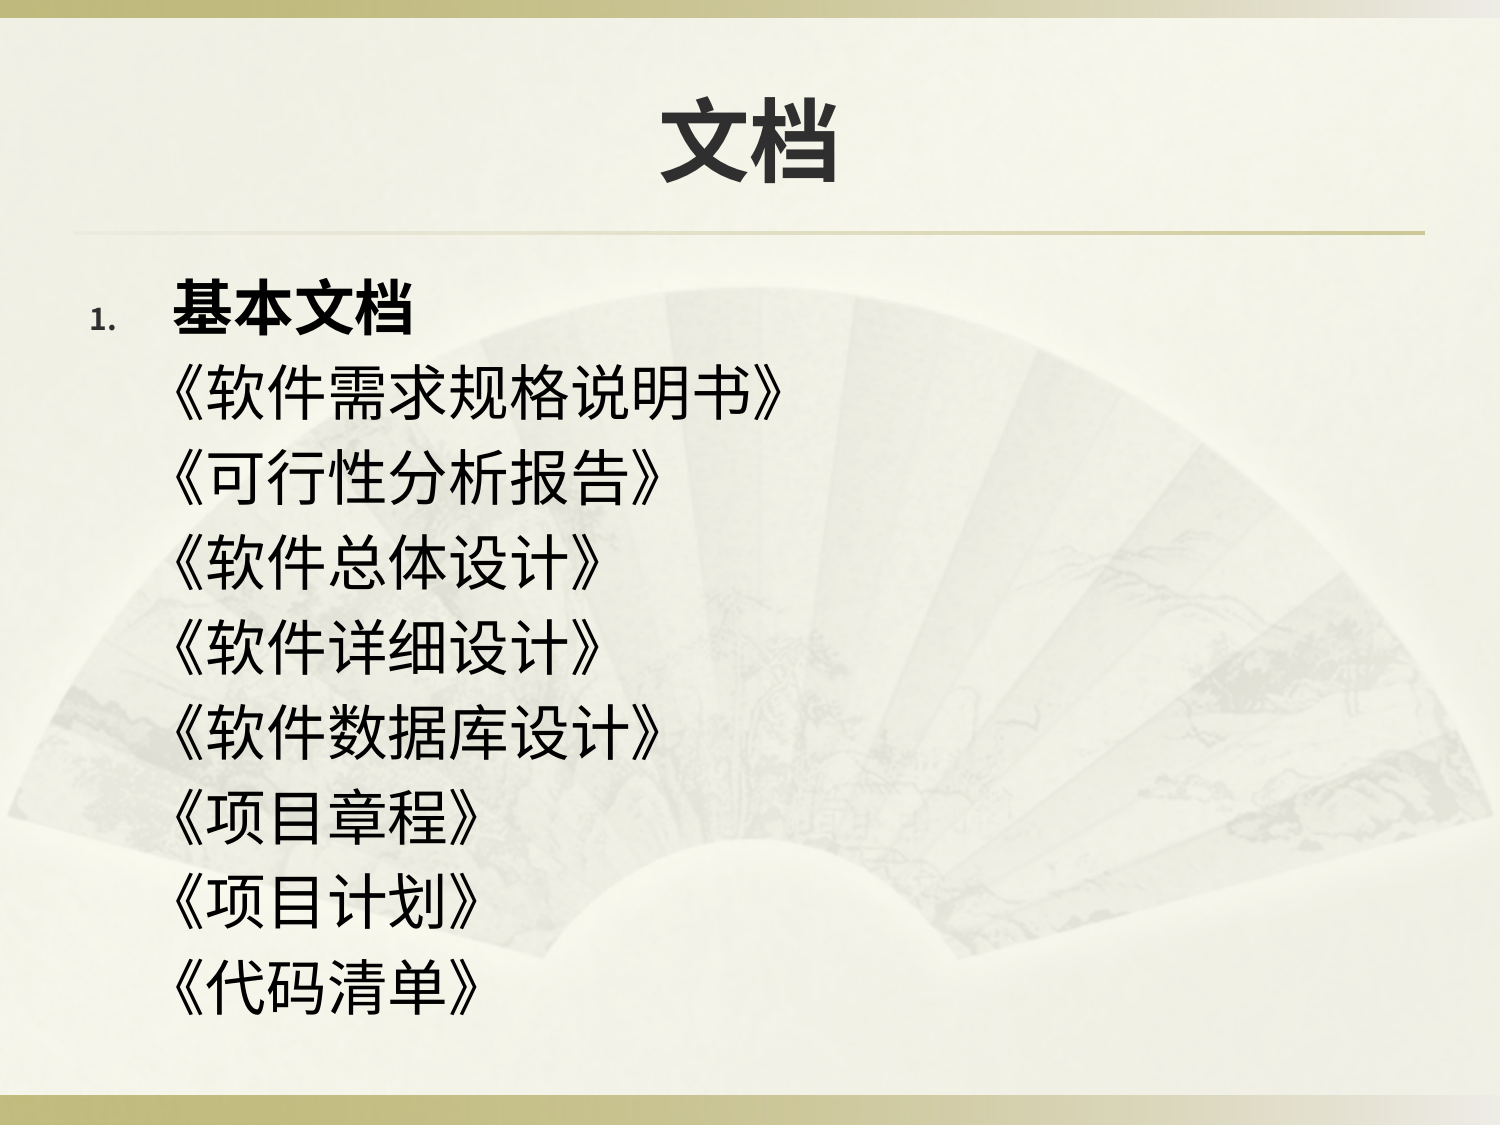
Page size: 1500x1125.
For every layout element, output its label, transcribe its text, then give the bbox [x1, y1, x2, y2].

title 文档 [75, 45, 1425, 233]
list 基本文档 《软件需求规格说明书》 《可行性分析报告》 《软件总体设计》 《软件详细设计》 《软件数据库设计》 《项目章程》 《项目计划》 《代码清单》 [75, 262, 1425, 1032]
